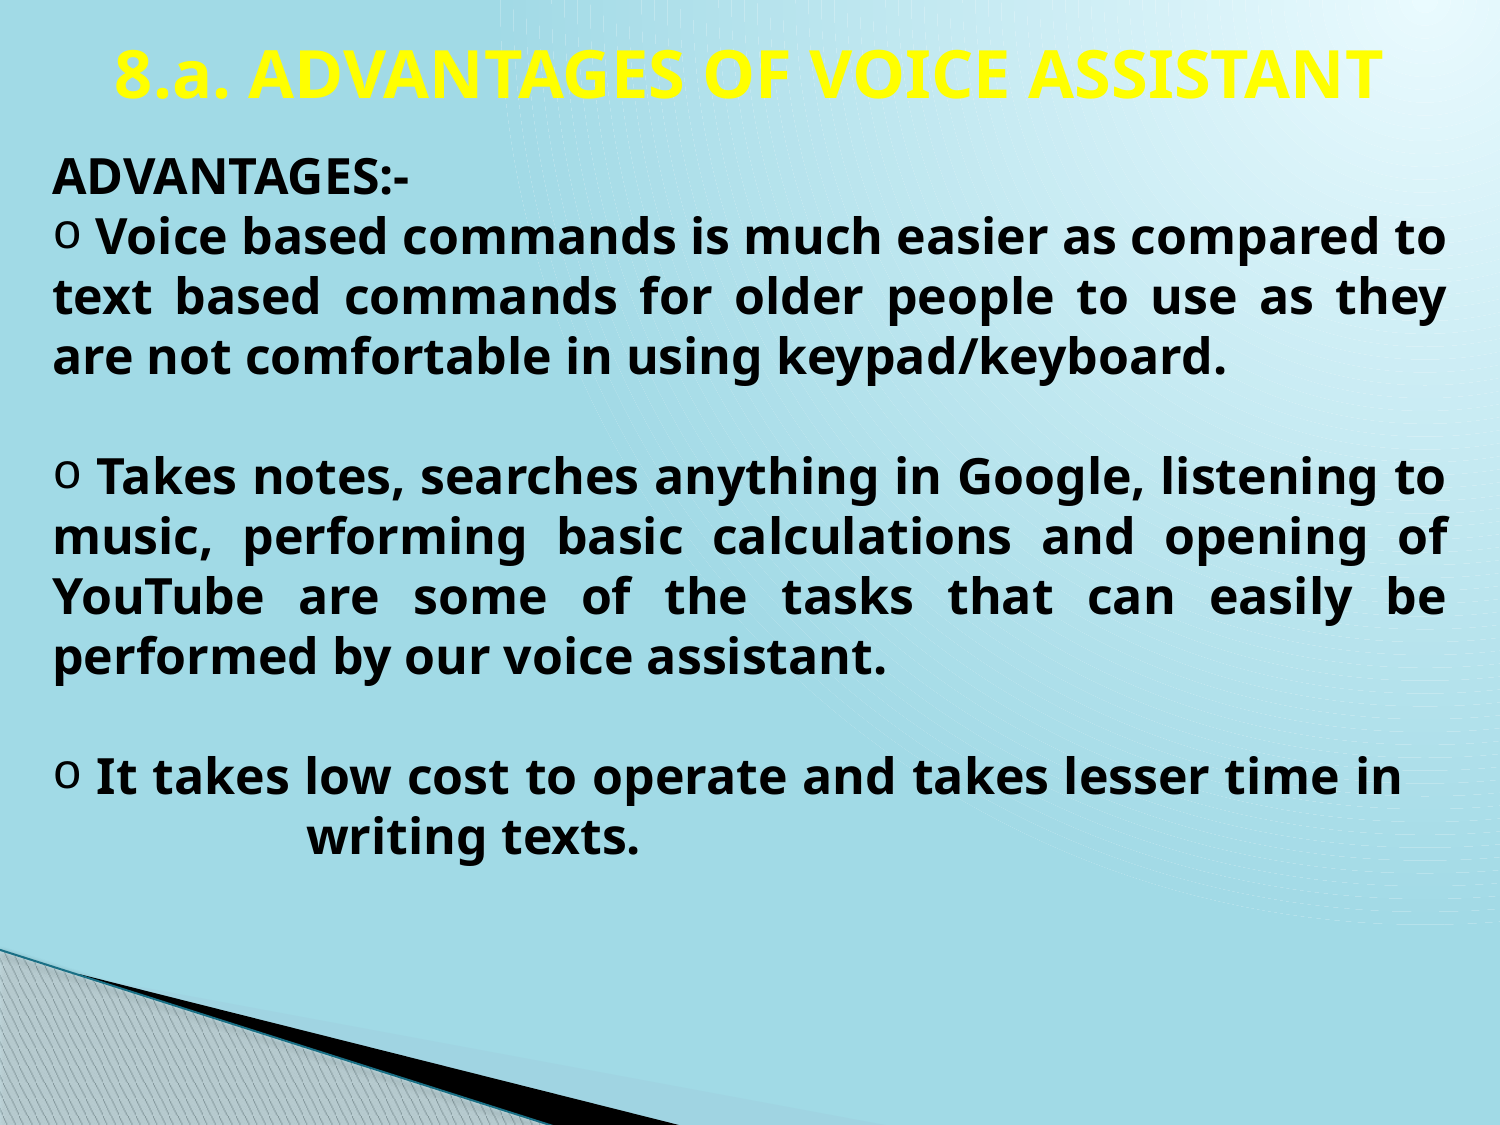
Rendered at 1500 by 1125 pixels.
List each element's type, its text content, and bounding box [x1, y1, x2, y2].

text_box ADVANTAGES:- Voice based commands is much easier as compared to text based commands for older people to use as they are not comfortable in using keypad/keyboard. Takes notes, searches anything in Google, listening to music, performing basic calculations and opening of YouTube are some of the tasks that can easily be performed by our voice assistant. It takes low cost to operate and takes lesser time in writing texts. [37, 137, 1463, 873]
text_box 8.a. ADVANTAGES OF VOICE ASSISTANT [0, 24, 1500, 120]
